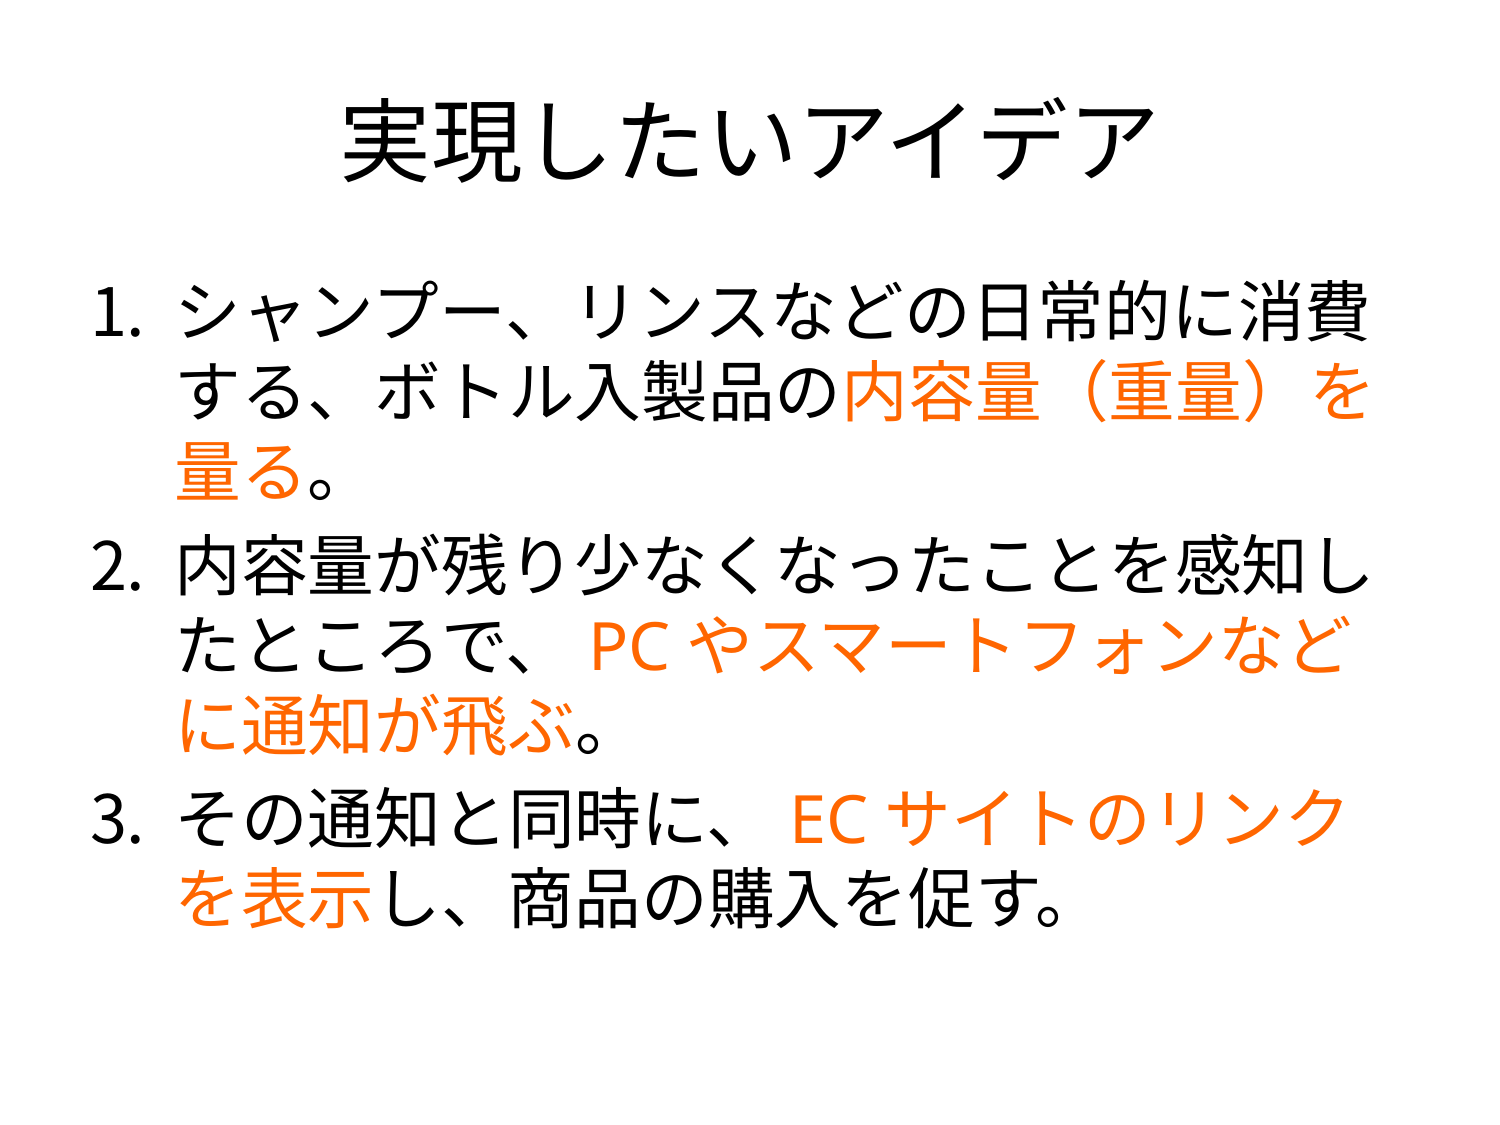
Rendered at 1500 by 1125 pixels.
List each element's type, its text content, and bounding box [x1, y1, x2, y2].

title 実現したいアイデア [75, 45, 1425, 233]
list シャンプー、リンスなどの日常的に消費する、ボトル入製品の内容量（重量）を量る。 内容量が残り少なくなったことを感知したところで、PCやスマートフォンなどに通知が飛ぶ。 その通知と同時に、ECサイトのリンクを表示し、商品の購入を促す。 [75, 262, 1425, 1104]
